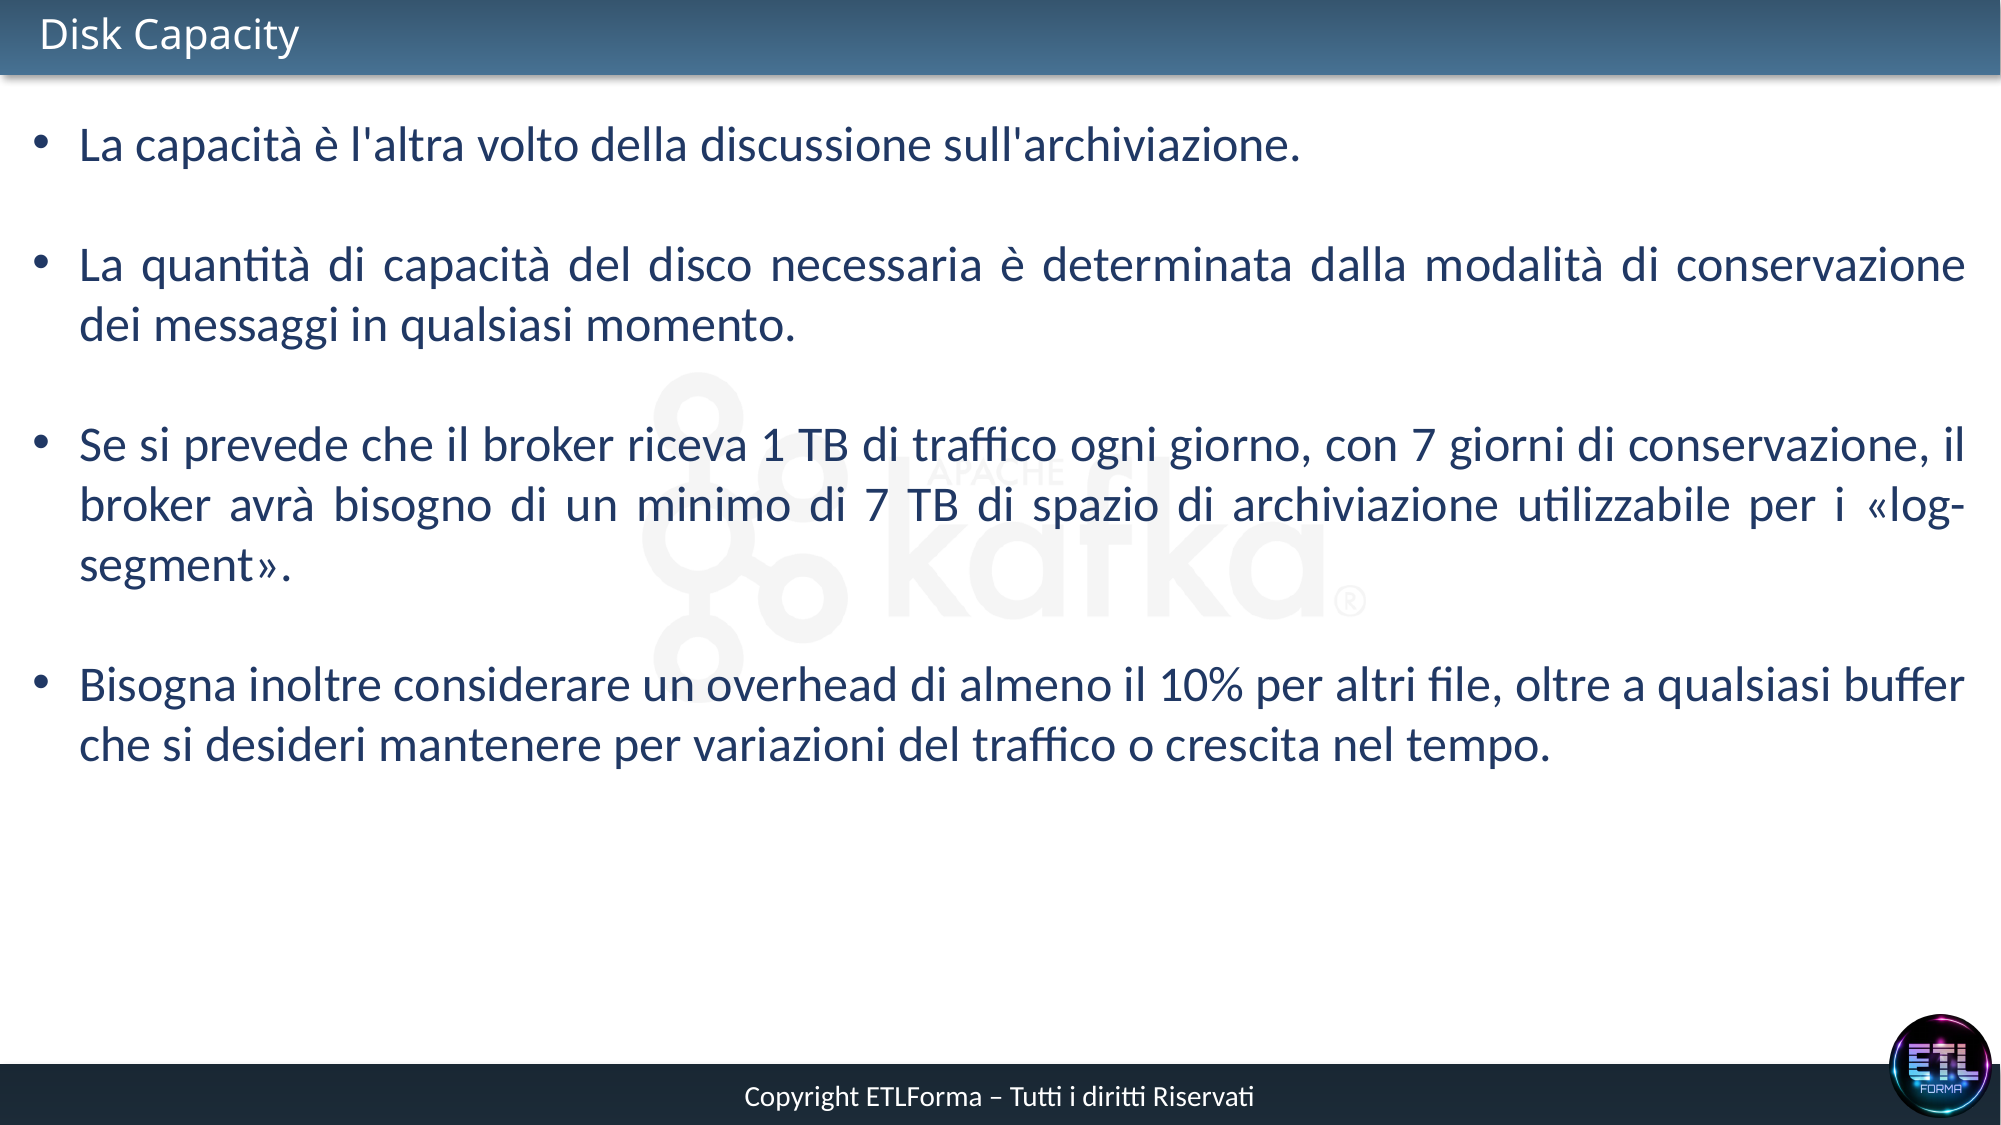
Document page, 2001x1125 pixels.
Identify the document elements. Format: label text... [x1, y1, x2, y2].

text_box La capacità è l'altra volto della discussione sull'archiviazione. La quantità di capacità del disco necessaria è determinata dalla modalità di conservazione dei messaggi in qualsiasi momento. Se si prevede che il broker riceva 1 TB di traffico ogni giorno, con 7 giorni di conservazione, il broker avrà bisogno di un minimo di 7 TB di spazio di archiviazione utilizzabile per i «log-segment». Bisogna inoltre considerare un overhead di almeno il 10% per altri file, oltre a qualsiasi buffer che si desideri mantenere per variazioni del traffico o crescita nel tempo. [17, 103, 1983, 1021]
picture [1889, 1014, 1992, 1118]
title Disk Capacity [24, 10, 1984, 63]
